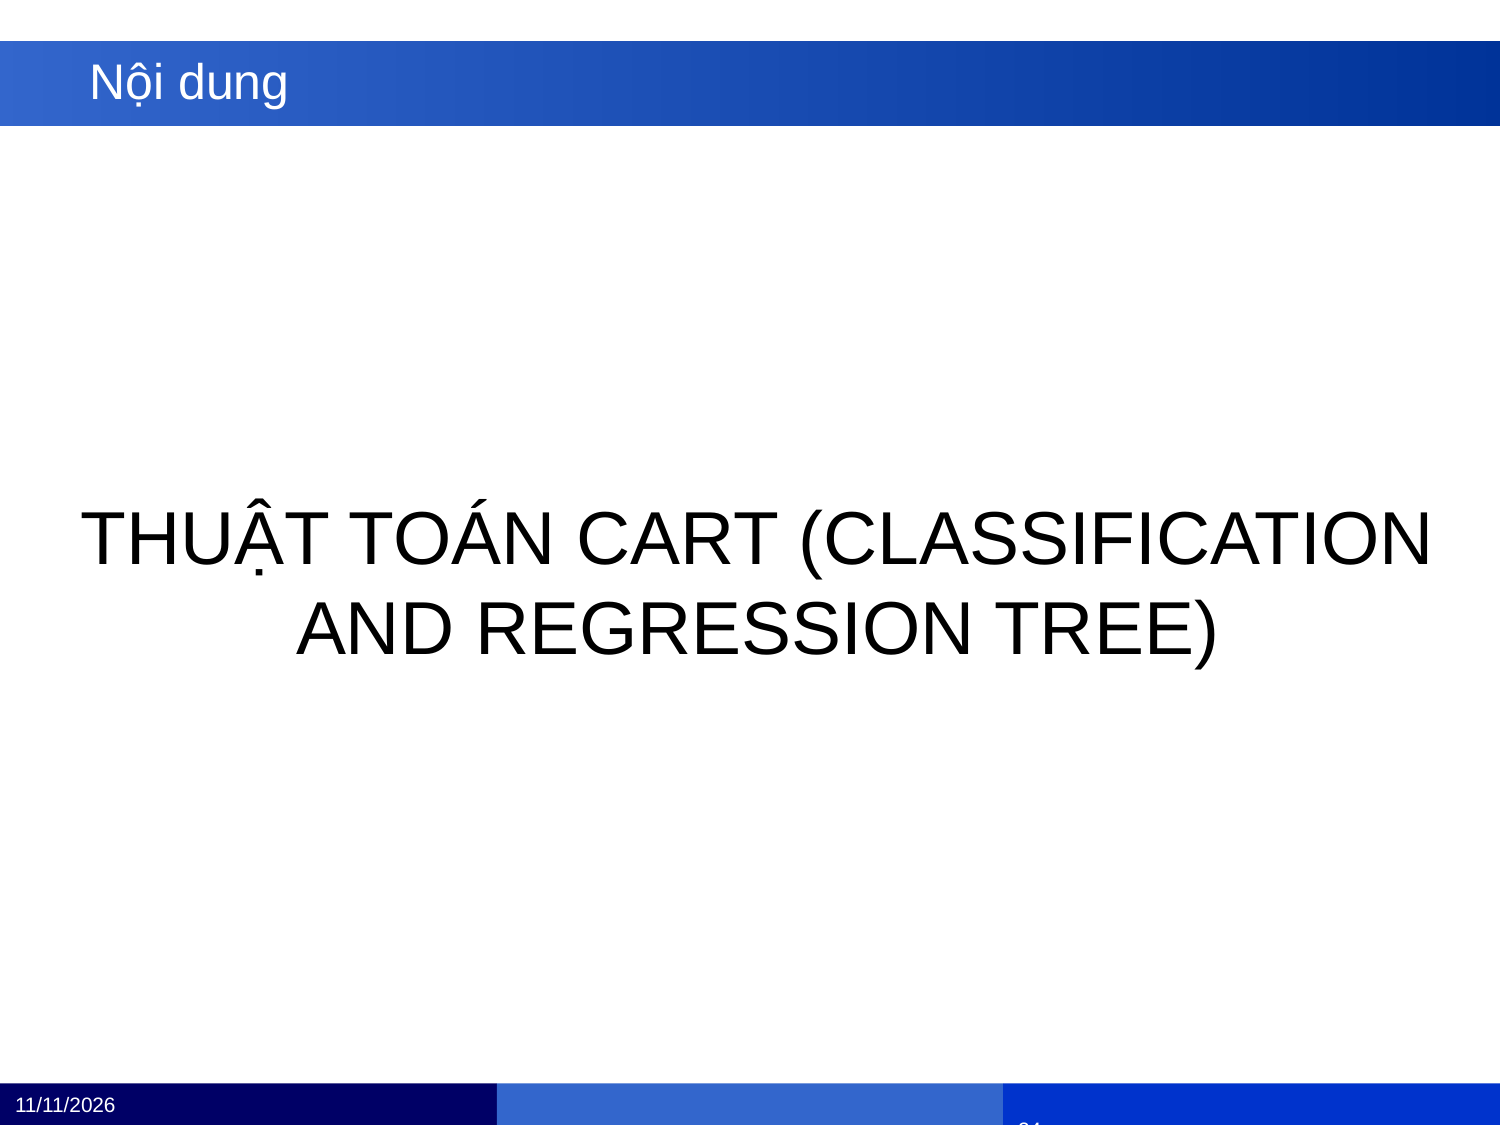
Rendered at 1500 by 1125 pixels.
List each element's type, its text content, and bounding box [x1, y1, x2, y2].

title Nội dung [0, 41, 1500, 126]
list THUẬT TOÁN CART (CLASSIFICATION AND REGRESSION TREE) [15, 482, 1500, 703]
slide_number 23 [1003, 1083, 1500, 1125]
footer [496, 1083, 1003, 1125]
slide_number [0, 1083, 496, 1125]
